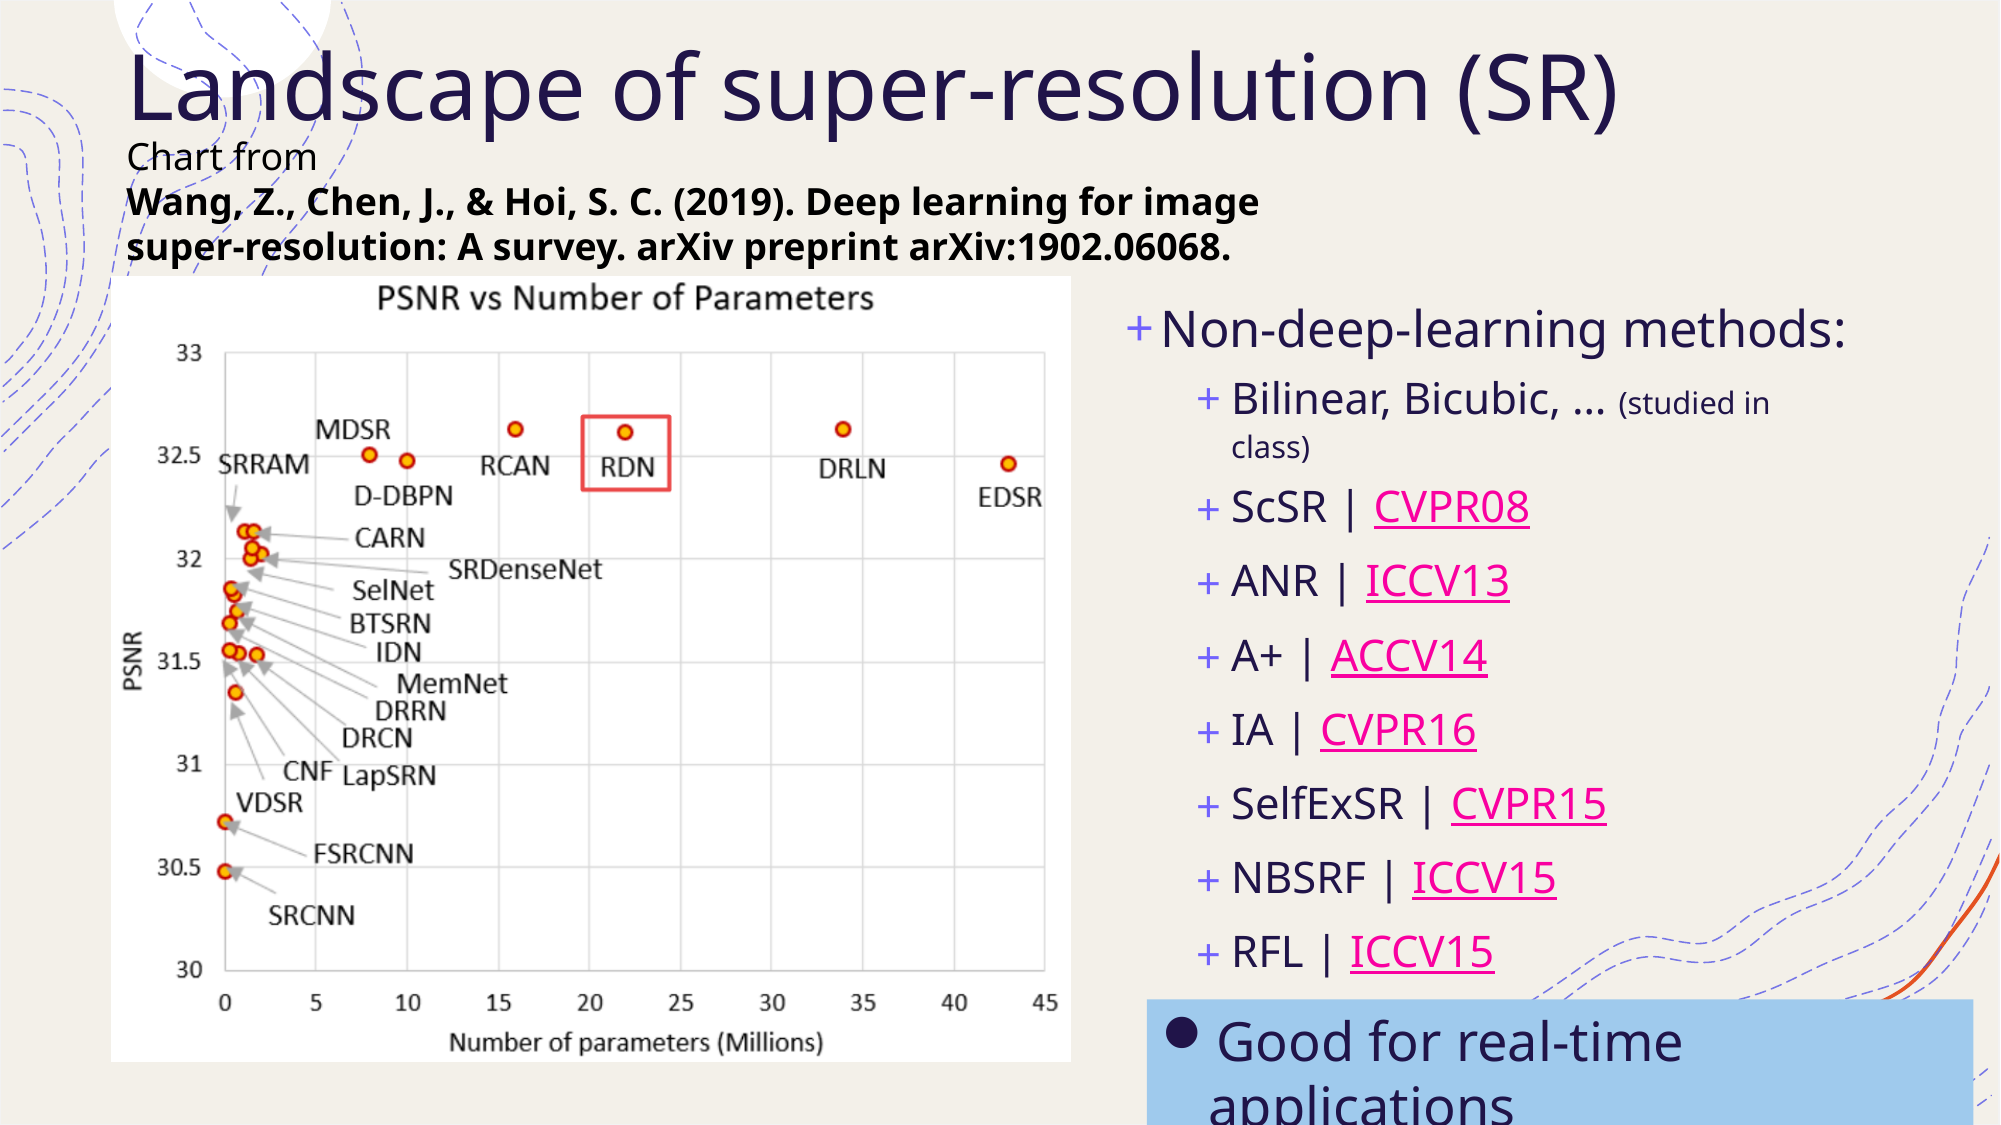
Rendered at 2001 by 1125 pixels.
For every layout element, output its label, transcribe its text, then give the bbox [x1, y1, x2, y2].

picture [111, 276, 1071, 1062]
text_box Chart from Wang, Z., Chen, J., & Hoi, S. C. (2019). Deep learning for image super-resolution: A survey. arXiv preprint arXiv:1902.06068. [111, 193, 1292, 276]
list Non-deep-learning methods: Bilinear, Bicubic, … (studied in class) ScSR | CVPR08 ANR | ICCV13 A+ | ACCV14 IA | CVPR16 SelfExSR | CVPR15 NBSRF | ICCV15 RFL | ICCV15 … [1110, 283, 1871, 1059]
text_box Landscape of super-resolution (SR) [111, 0, 1837, 193]
text_box Good for real-time applications [1146, 999, 1974, 1125]
